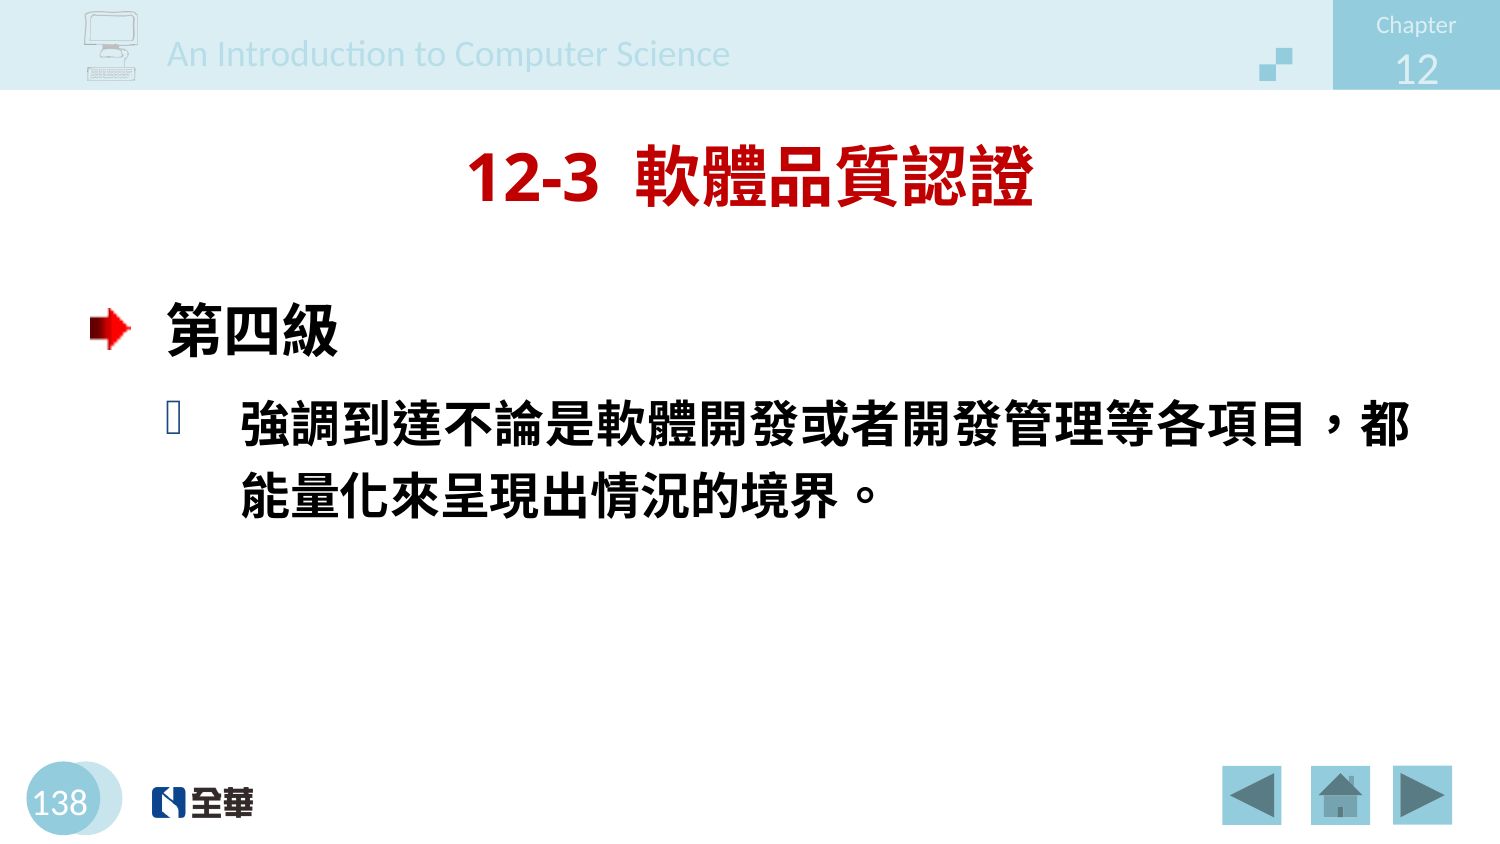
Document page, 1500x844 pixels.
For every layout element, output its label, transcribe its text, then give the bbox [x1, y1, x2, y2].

picture [152, 787, 253, 818]
list 第四級 強調到達不論是軟體開發或者開發管理等各項目，都能量化來呈現出情況的境界。 [75, 272, 1425, 754]
picture [90, 308, 131, 350]
title 12-3 軟體品質認證 [75, 104, 1425, 245]
picture [84, 11, 138, 81]
